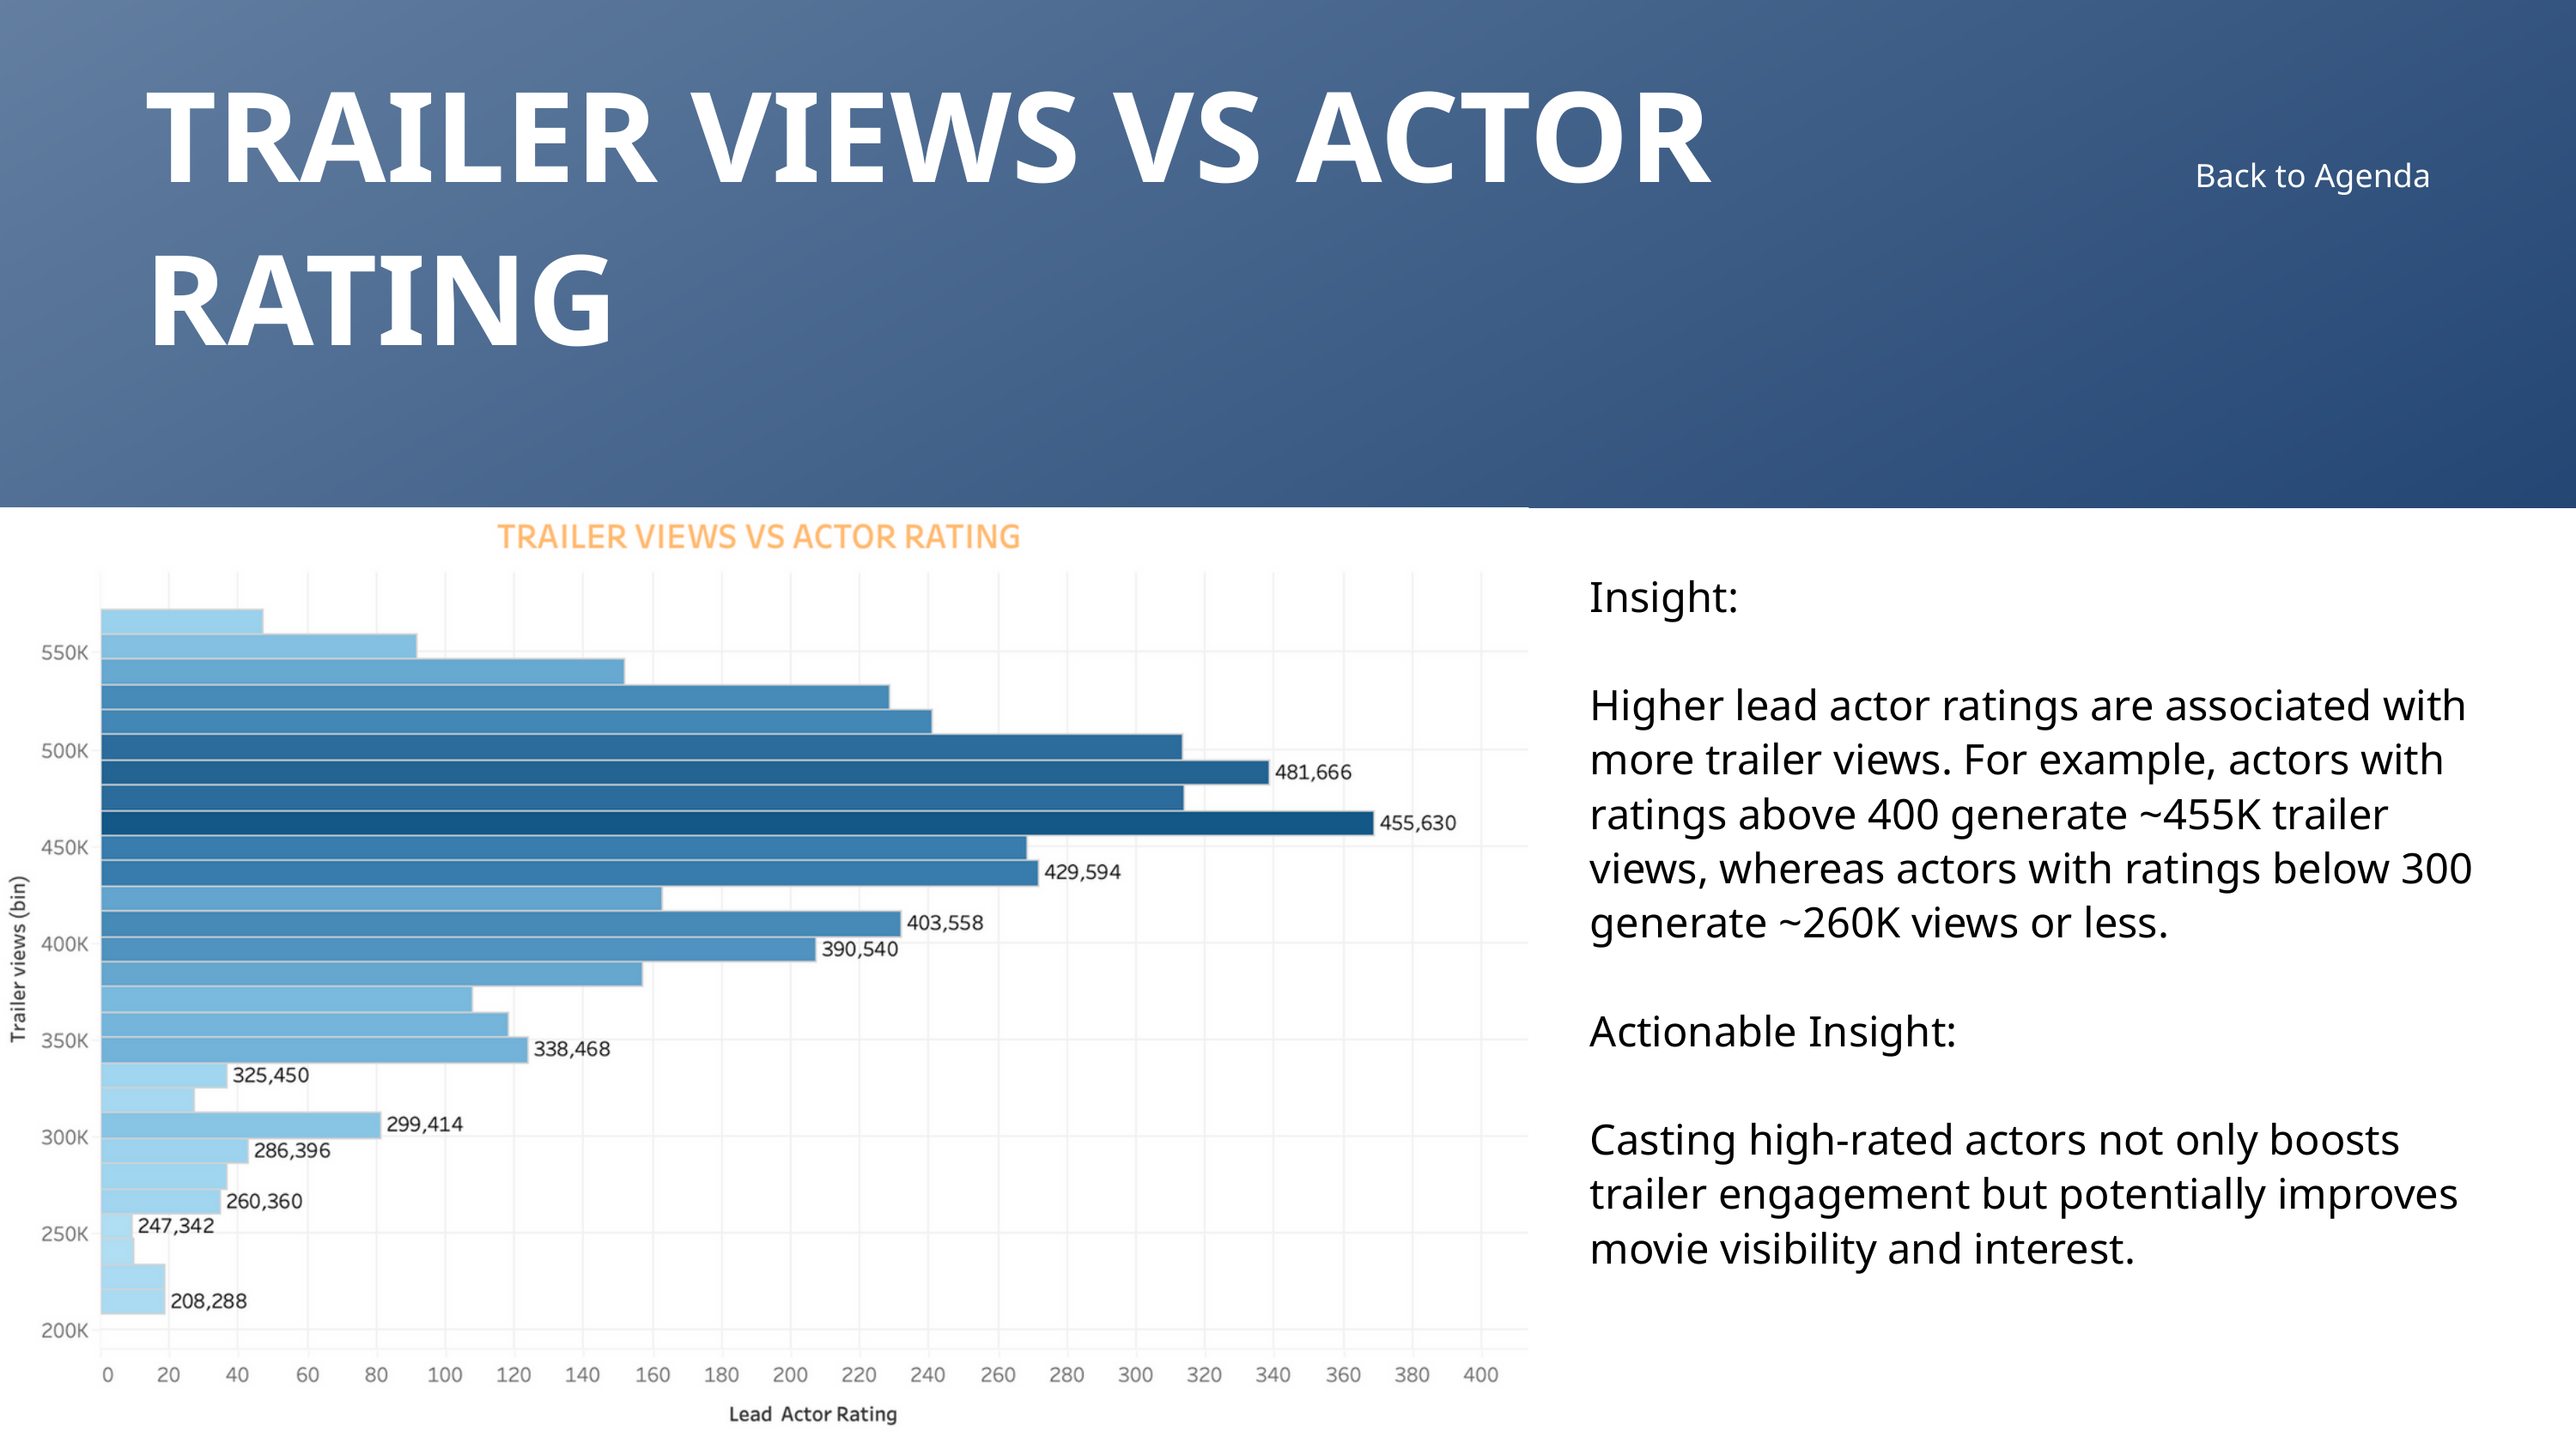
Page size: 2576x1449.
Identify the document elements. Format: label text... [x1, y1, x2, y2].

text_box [1585, 853, 2545, 1191]
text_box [0, 507, 1529, 1449]
text_box Insight: Higher lead actor ratings are associated with more trailer views. For example, actors with ratings above 400 generate ~455K trailer views, whereas actors with ratings below 300 generate ~260K views or less. Actionable Insight: Casting high-rated actors not only boosts trailer engagement but potentially improves movie visibility and interest. [1589, 566, 2493, 852]
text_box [2041, 155, 2432, 198]
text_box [144, 52, 1844, 376]
text_box [0, 0, 2576, 508]
text_box Insight: Higher lead actor ratings are associated with more trailer views. For example, actors with ratings above 400 generate ~455K trailer views, whereas actors with ratings below 300 generate ~260K views or less. Actionable Insight: Casting high-rated actors not only boosts trailer engagement but potentially improves movie visibility and interest. [1589, 1197, 2493, 1272]
